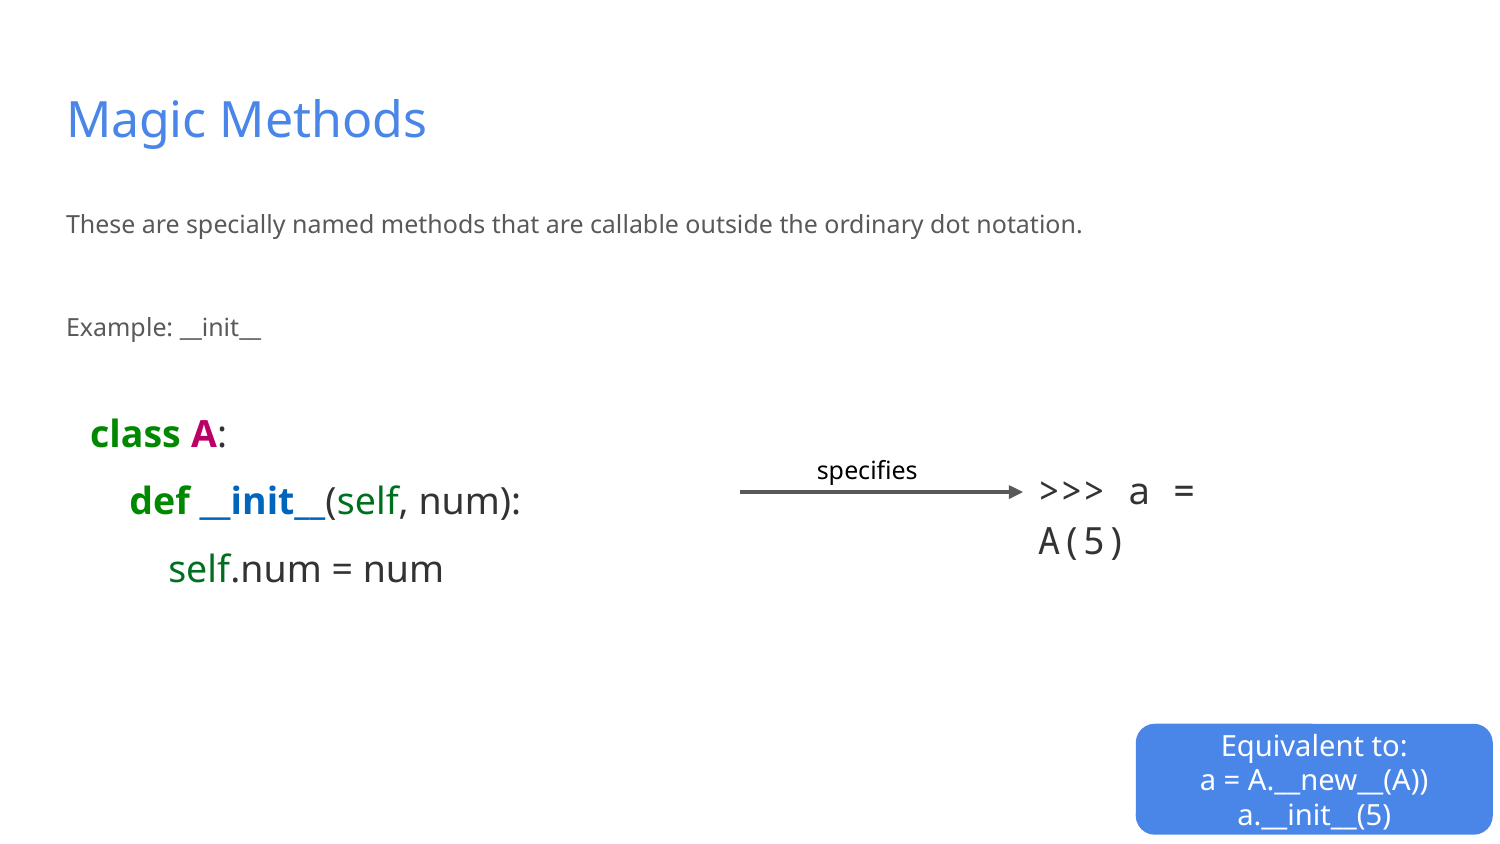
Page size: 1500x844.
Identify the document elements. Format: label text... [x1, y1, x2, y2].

title Magic Methods [51, 72, 1449, 167]
text_box class A: def __init__(self, num): self.num = num [75, 372, 740, 612]
list These are specially named methods that are callable outside the ordinary dot notation. Example: __init__ [51, 189, 1449, 360]
text_box Equivalent to: a = A.__new__(A)) a.__init__(5) [1136, 724, 1493, 834]
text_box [739, 439, 1307, 537]
